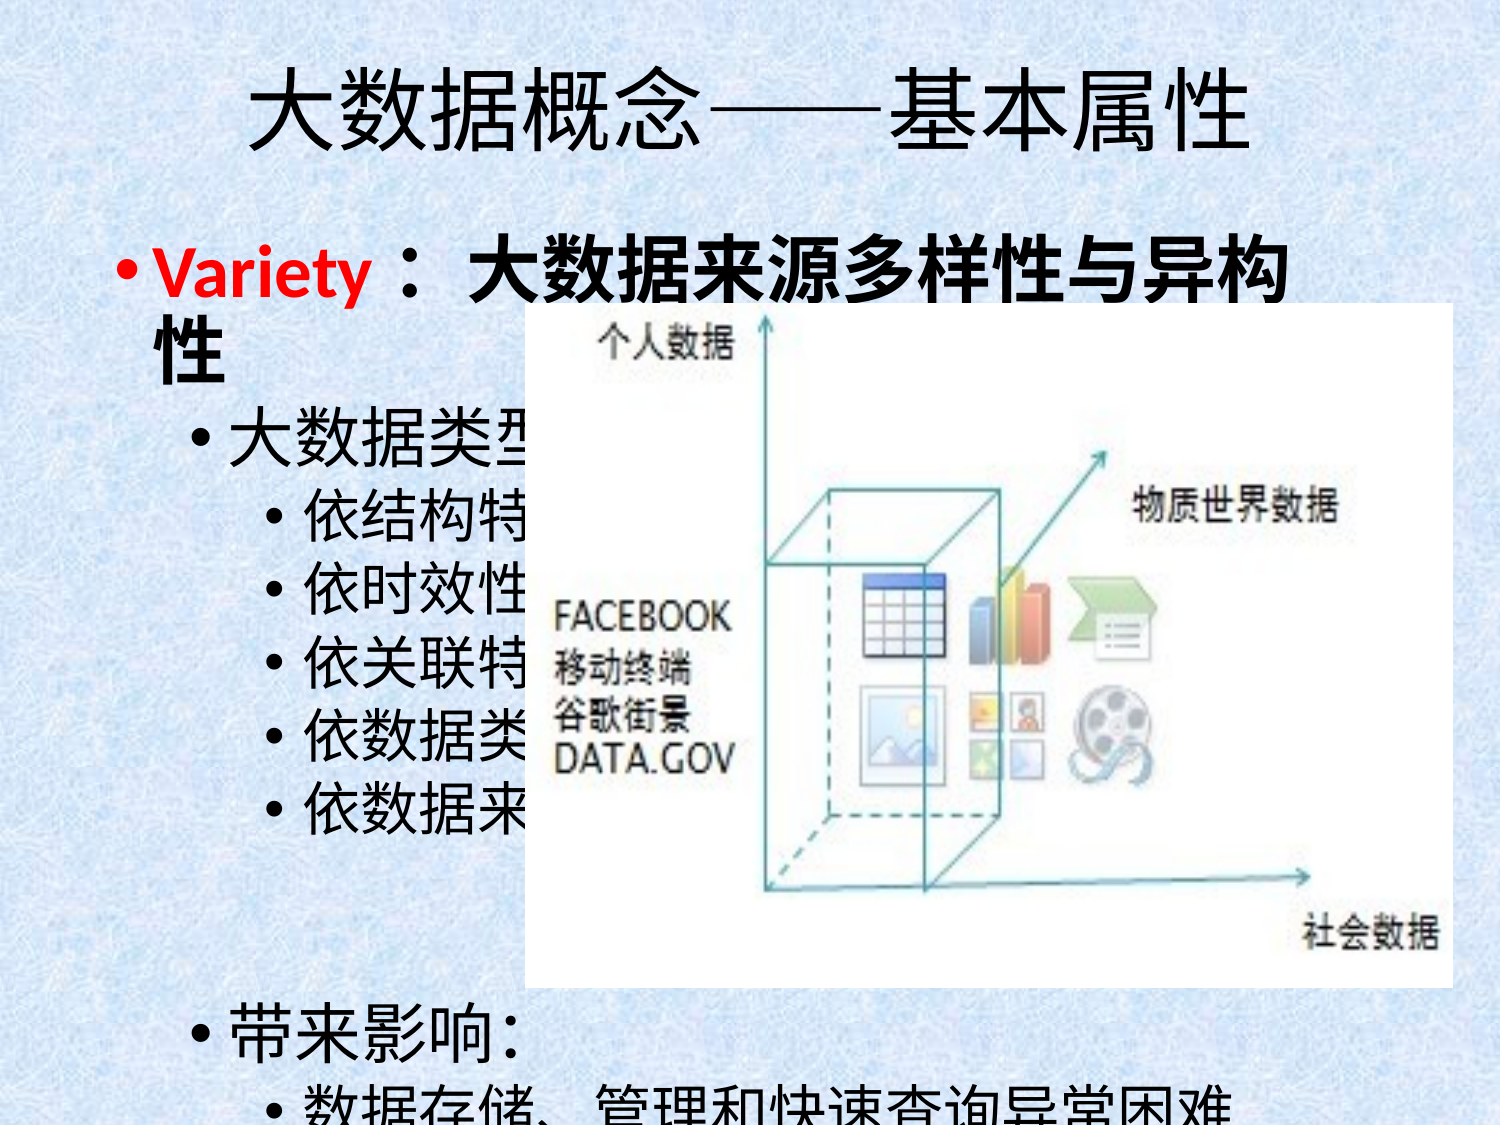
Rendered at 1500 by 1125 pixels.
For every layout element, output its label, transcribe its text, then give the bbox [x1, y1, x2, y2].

slide_number [1074, 1042, 1425, 1103]
title 大数据概念——基本属性 [75, 45, 1425, 233]
text_box Variety：大数据来源多样性与异构性 大数据类型划分： 依结构特征划分 依时效性划分 依关联特性划分 依数据类型划分 依数据来源划分 带来影响： 数据存储、管理和快速查询异常困难 [99, 224, 1375, 897]
picture [0, 0, 1500, 1125]
